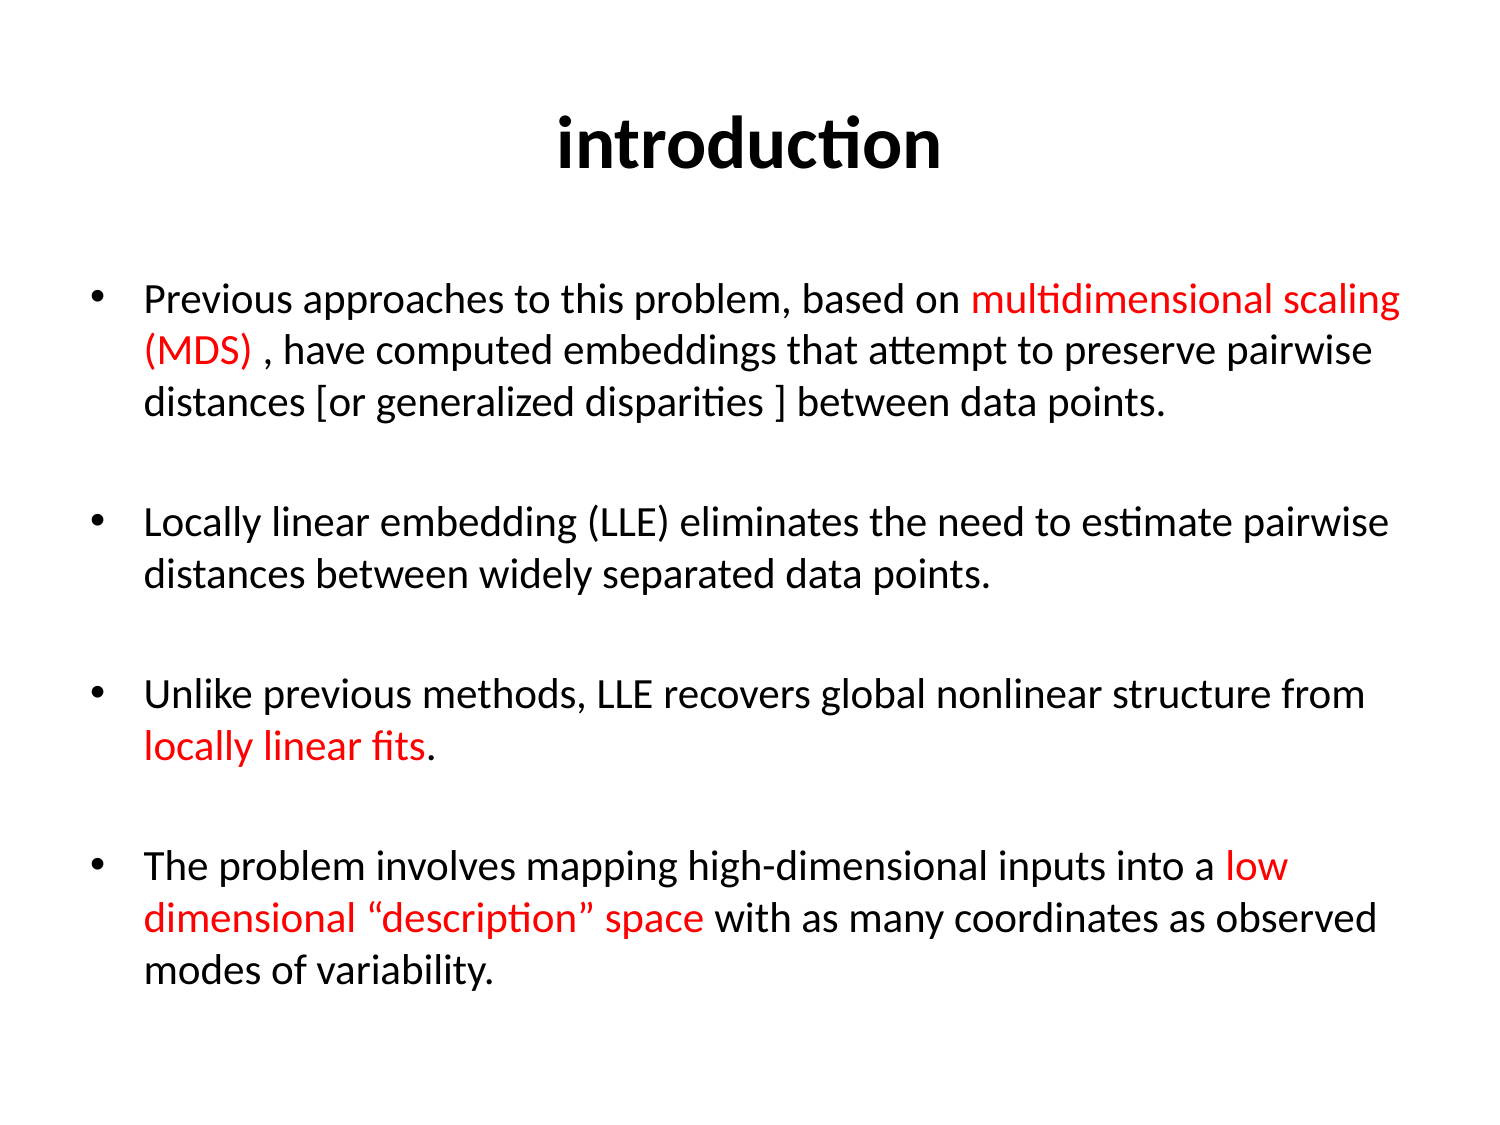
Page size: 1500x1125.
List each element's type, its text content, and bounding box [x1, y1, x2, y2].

title introduction [75, 45, 1425, 233]
list Previous approaches to this problem, based on multidimensional scaling (MDS) , have computed embeddings that attempt to preserve pairwise distances [or generalized disparities ] between data points. Locally linear embedding (LLE) eliminates the need to estimate pairwise distances between widely separated data points. Unlike previous methods, LLE recovers global nonlinear structure from locally linear fits. The problem involves mapping high-dimensional inputs into a low dimensional “description” space with as many coordinates as observed modes of variability. [75, 262, 1425, 1005]
